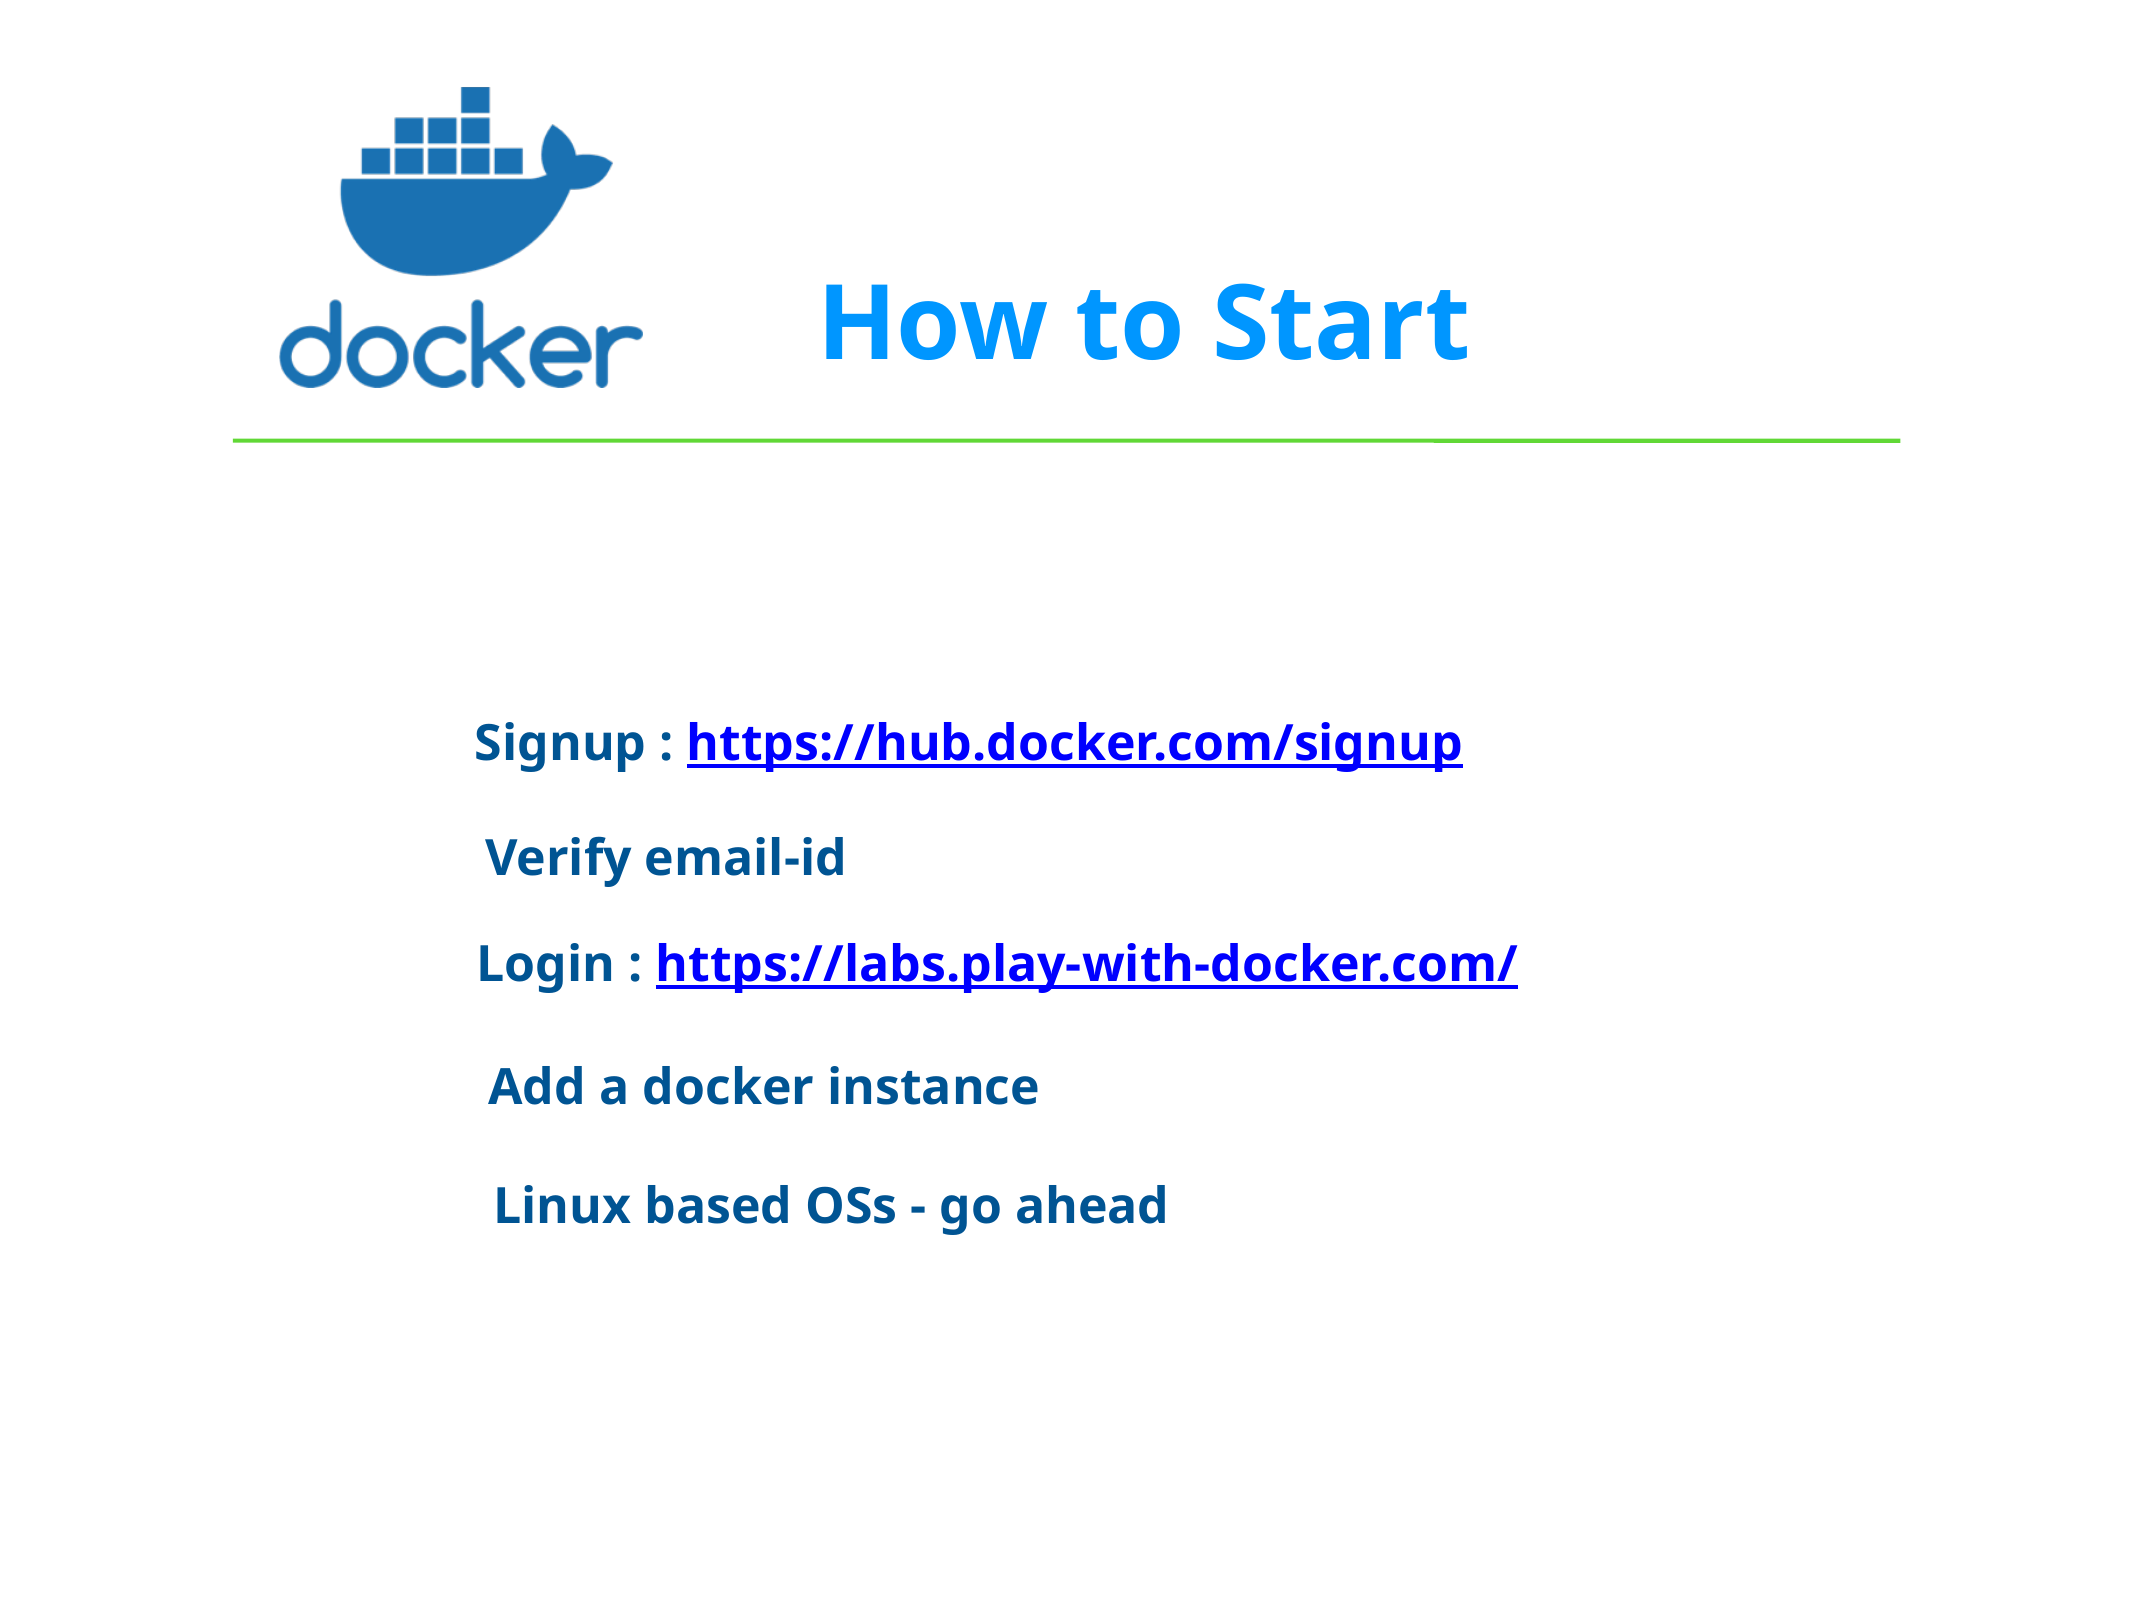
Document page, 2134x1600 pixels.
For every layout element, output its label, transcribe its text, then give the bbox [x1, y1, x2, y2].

text_box How to Start [664, 246, 1624, 389]
text_box Signup : https://hub.docker.com/signup [466, 702, 1485, 788]
text_box Verify email-id [476, 816, 856, 894]
picture [277, 65, 643, 389]
text_box Linux based OSs - go ahead [485, 1165, 1179, 1242]
text_box Login : https://labs.play-with-docker.com/ [468, 923, 1540, 1009]
text_box Add a docker instance [480, 1046, 1049, 1123]
